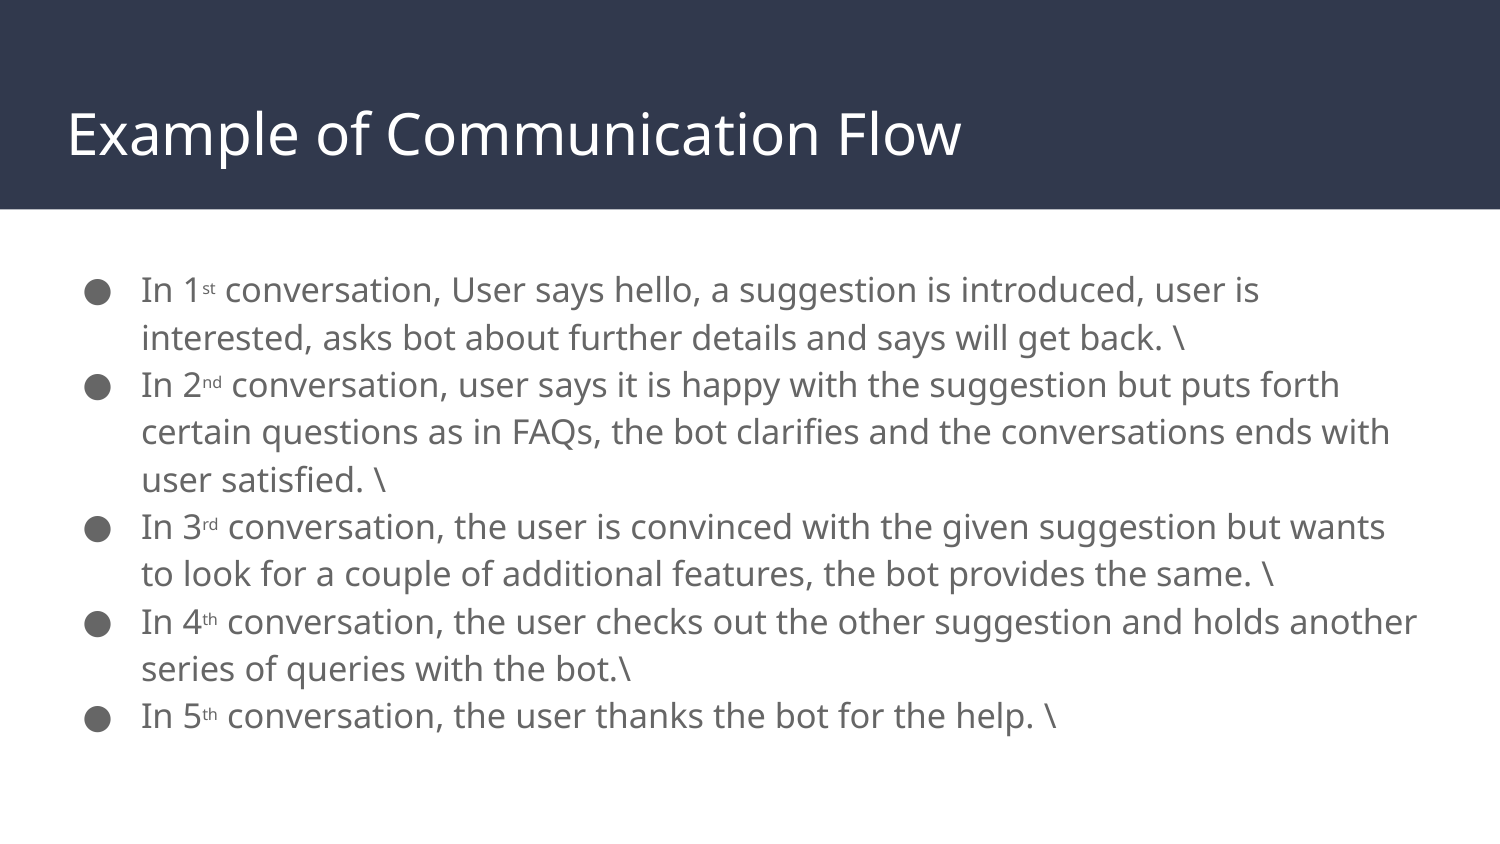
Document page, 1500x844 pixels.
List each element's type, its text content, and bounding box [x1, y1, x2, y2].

title Example of Communication Flow [51, 82, 1449, 185]
list In 1st conversation, User says hello, a suggestion is introduced, user is interested, asks bot about further details and says will get back. \ In 2nd conversation, user says it is happy with the suggestion but puts forth certain questions as in FAQs, the bot clarifies and the conversations ends with user satisfied. \ In 3rd conversation, the user is convinced with the given suggestion but wants to look for a couple of additional features, the bot provides the same. \ In 4th conversation, the user checks out the other suggestion and holds another series of queries with the bot.\ In 5th conversation, the user thanks the bot for the help. \ [51, 247, 1441, 837]
